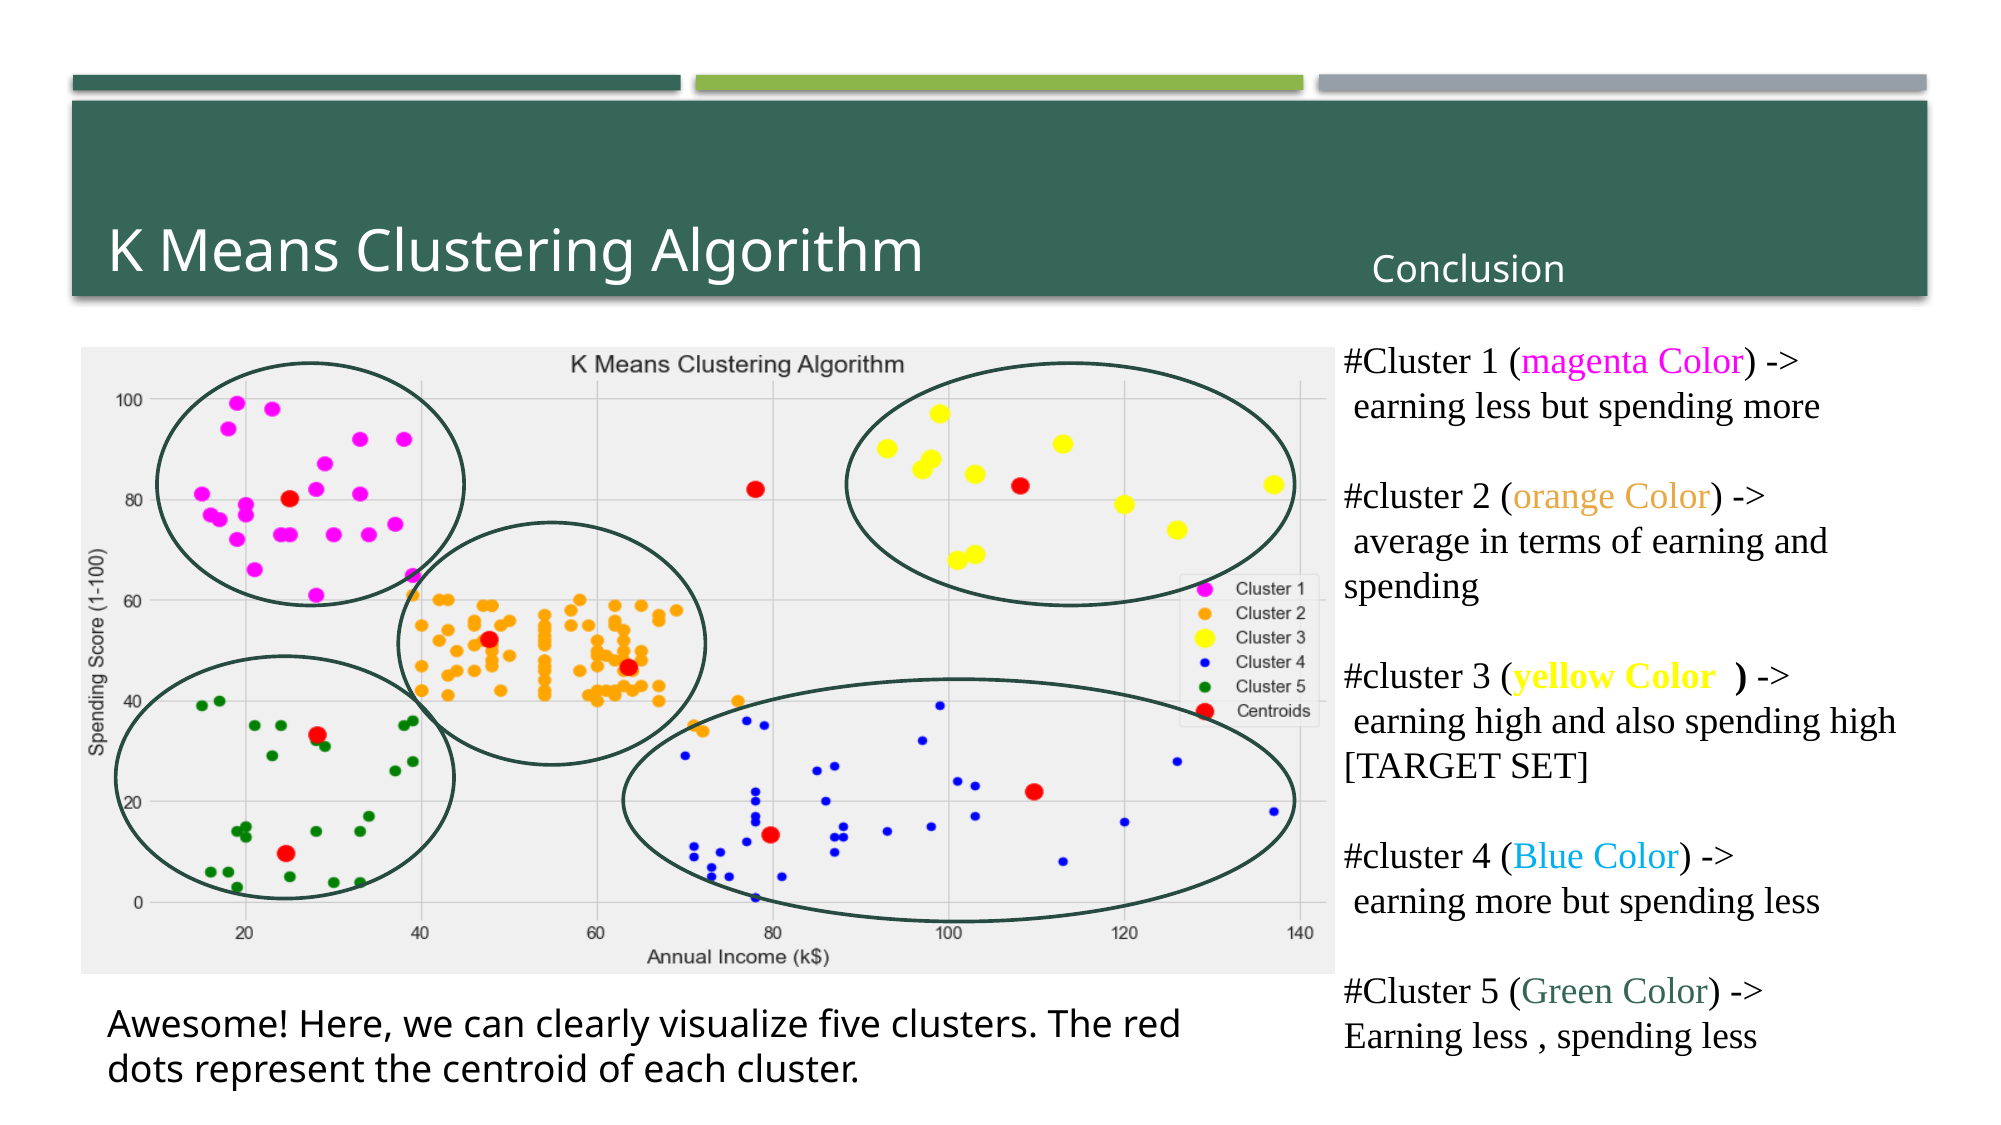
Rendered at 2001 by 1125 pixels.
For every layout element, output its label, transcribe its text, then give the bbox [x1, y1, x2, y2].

picture [81, 346, 1335, 975]
text_box K Means Clustering Algorithm [92, 205, 1496, 291]
text_box Awesome! Here, we can clearly visualize five clusters. The red dots represent the centroid of each cluster. [92, 992, 1242, 1125]
text_box Conclusion [1356, 237, 1817, 298]
text_box #Cluster 1 (magenta Color) -> earning less but spending more #cluster 2 (orange Color) -> average in terms of earning and spending #cluster 3 (yellow Color ) -> earning high and also spending high [TARGET SET] #cluster 4 (Blue Color) -> earning more but spending less #Cluster 5 (Green Color) -> Earning less , spending less [1329, 328, 1919, 1064]
